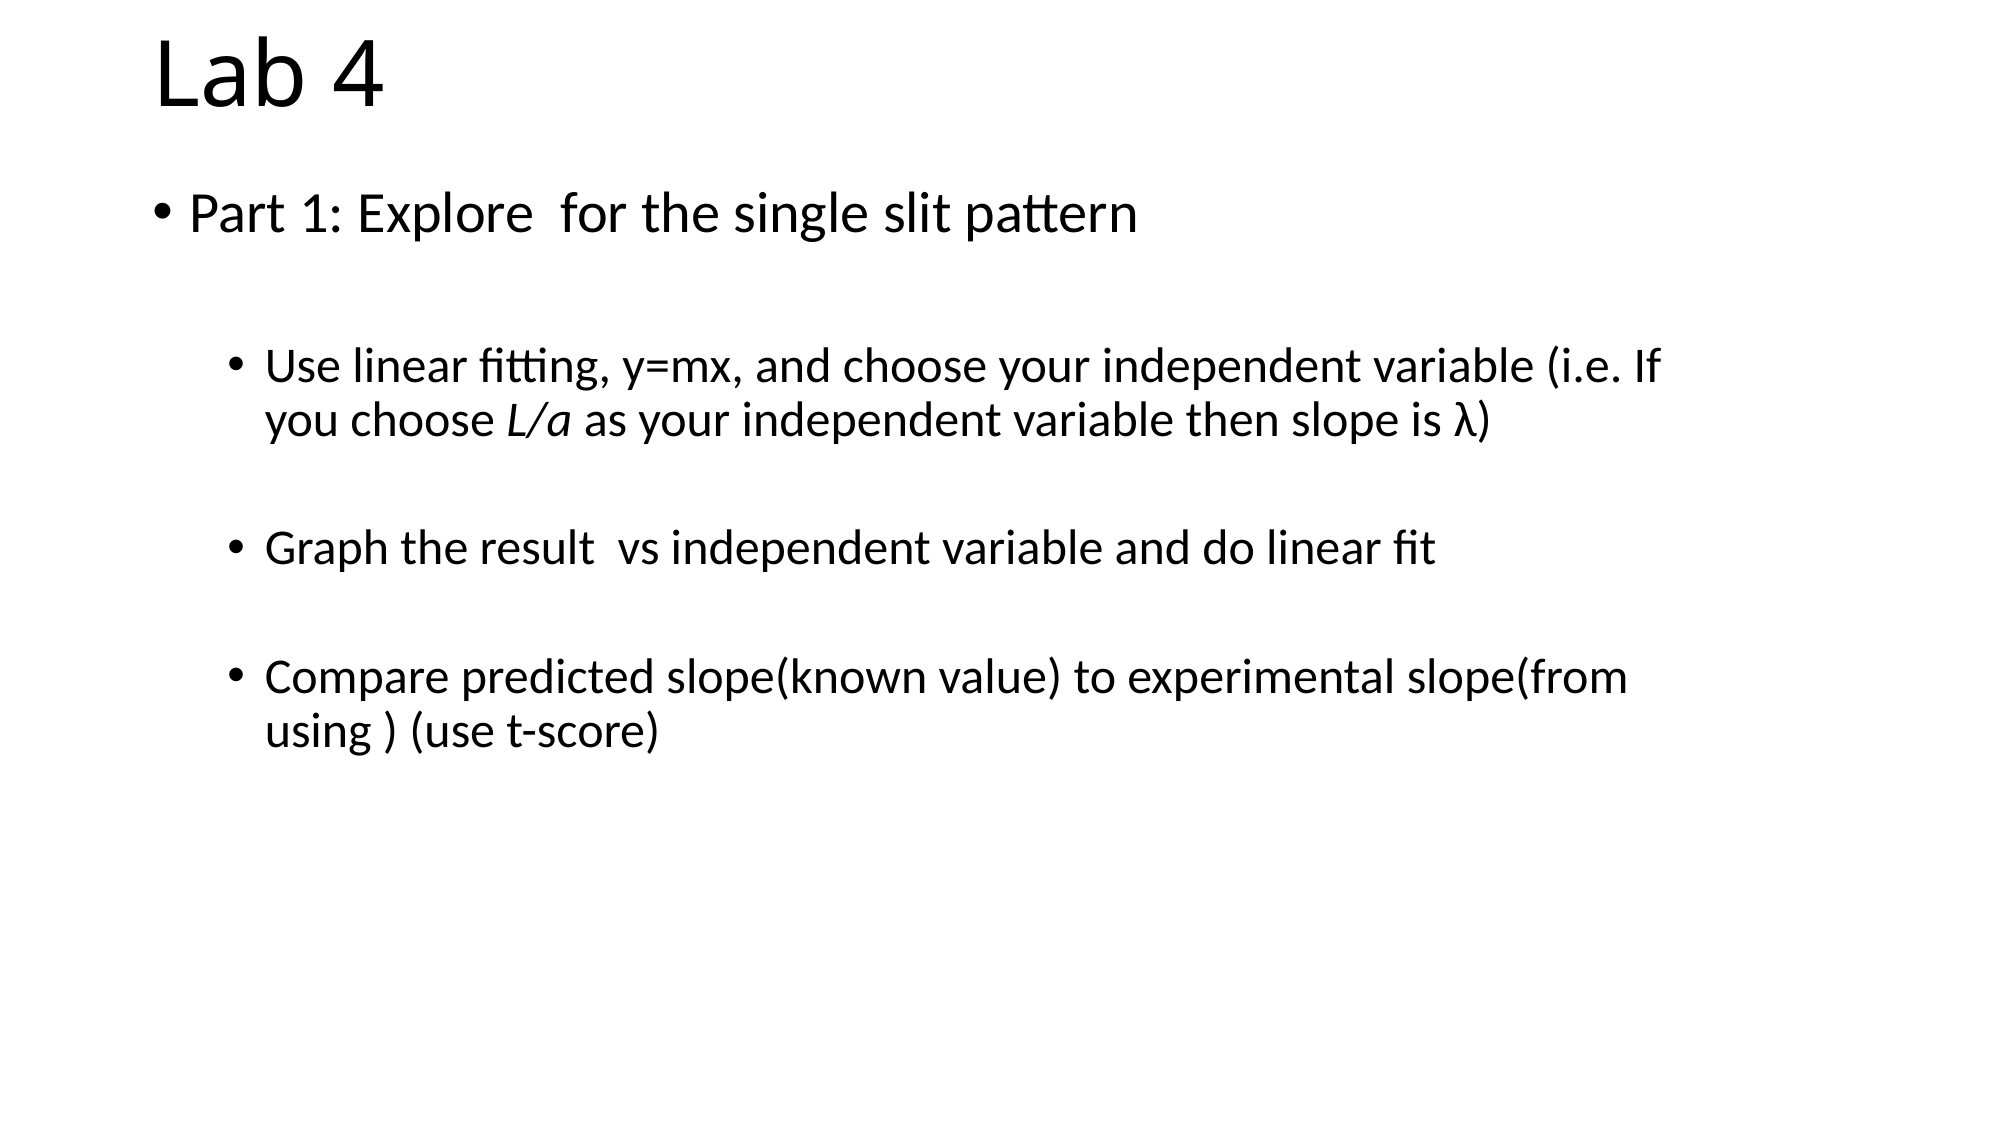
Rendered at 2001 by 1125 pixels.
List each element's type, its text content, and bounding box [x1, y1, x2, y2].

title Lab 4 [137, 12, 1863, 142]
